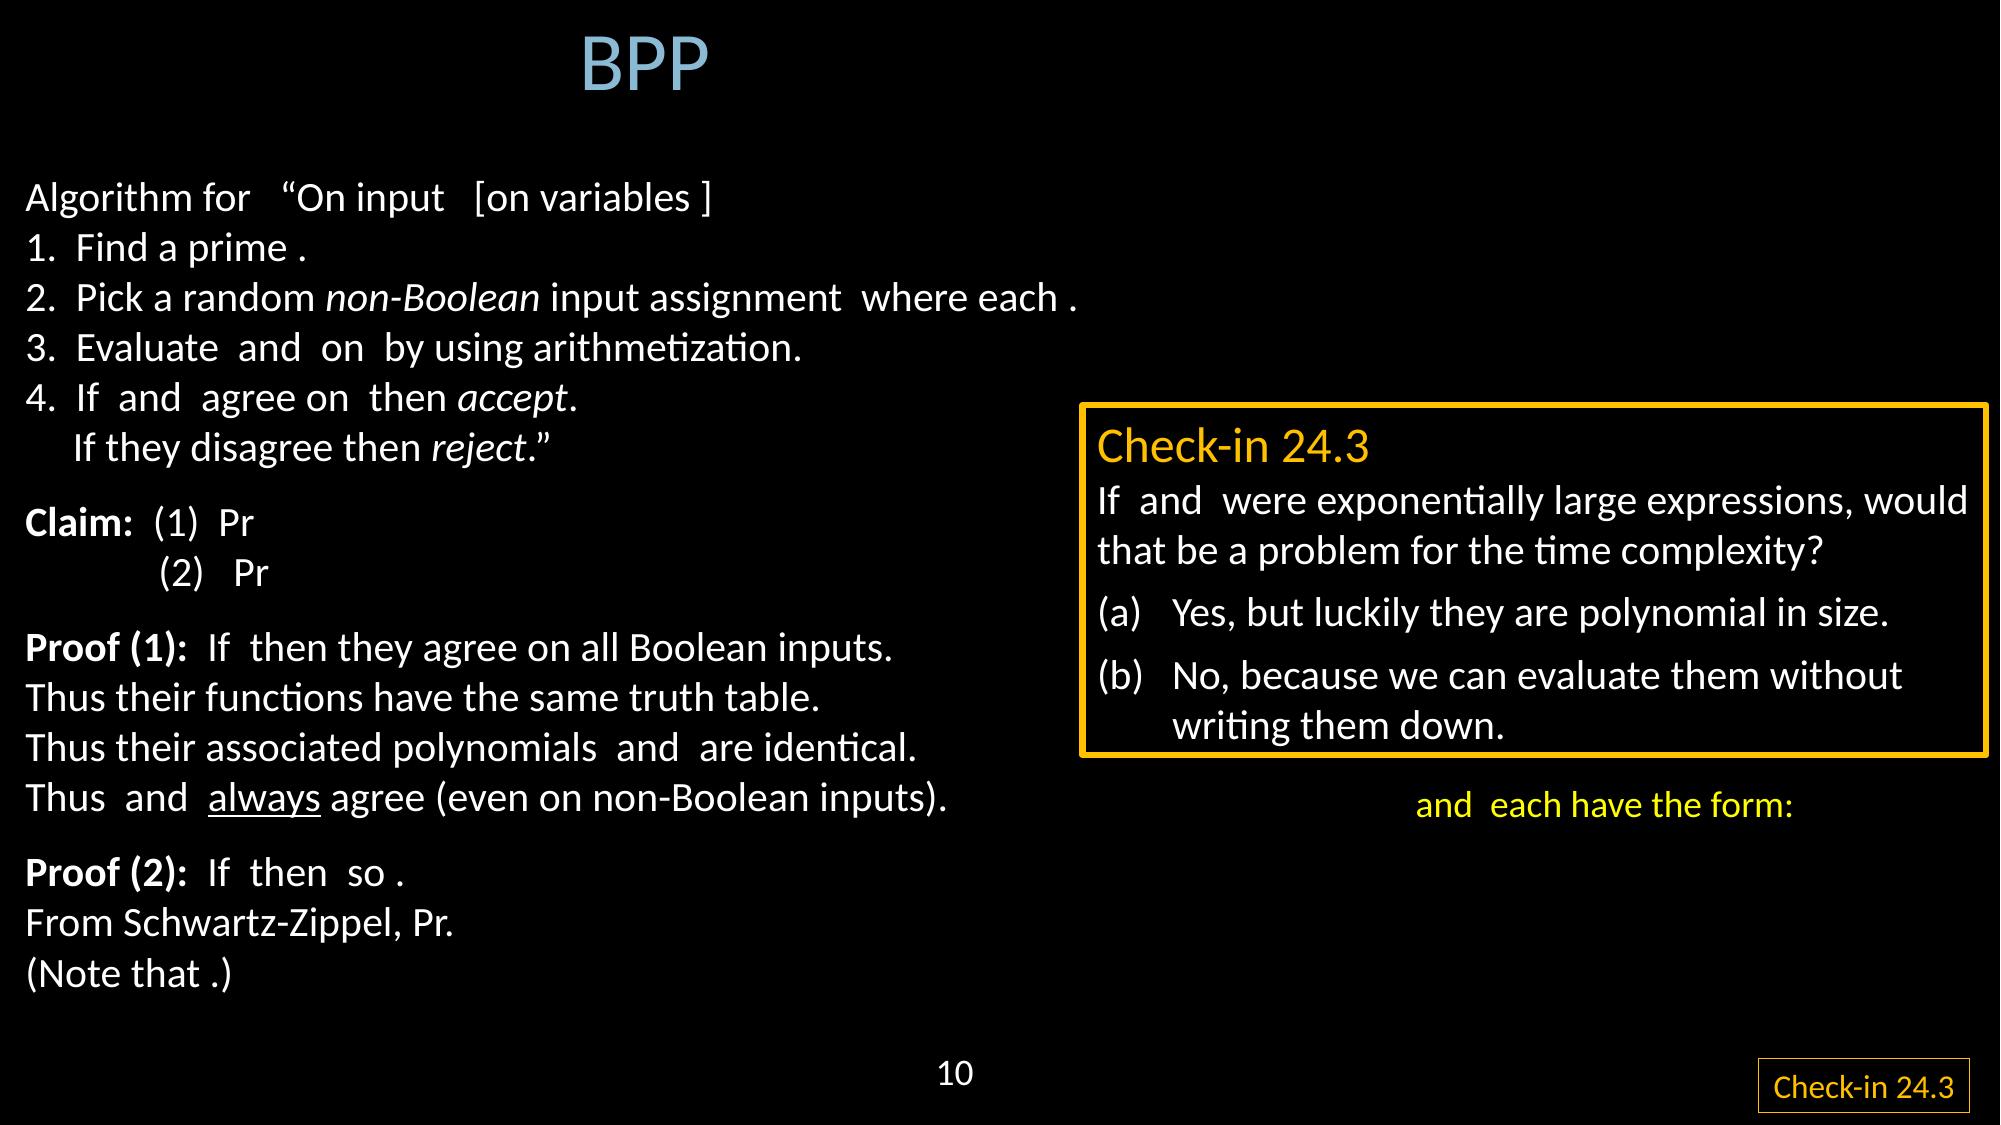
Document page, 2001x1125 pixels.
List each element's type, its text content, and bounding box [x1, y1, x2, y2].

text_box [1144, 641, 1502, 742]
text_box Check-in 24.3 [1758, 1058, 1970, 1113]
text_box 10 [920, 1040, 989, 1101]
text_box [1068, 395, 1555, 634]
